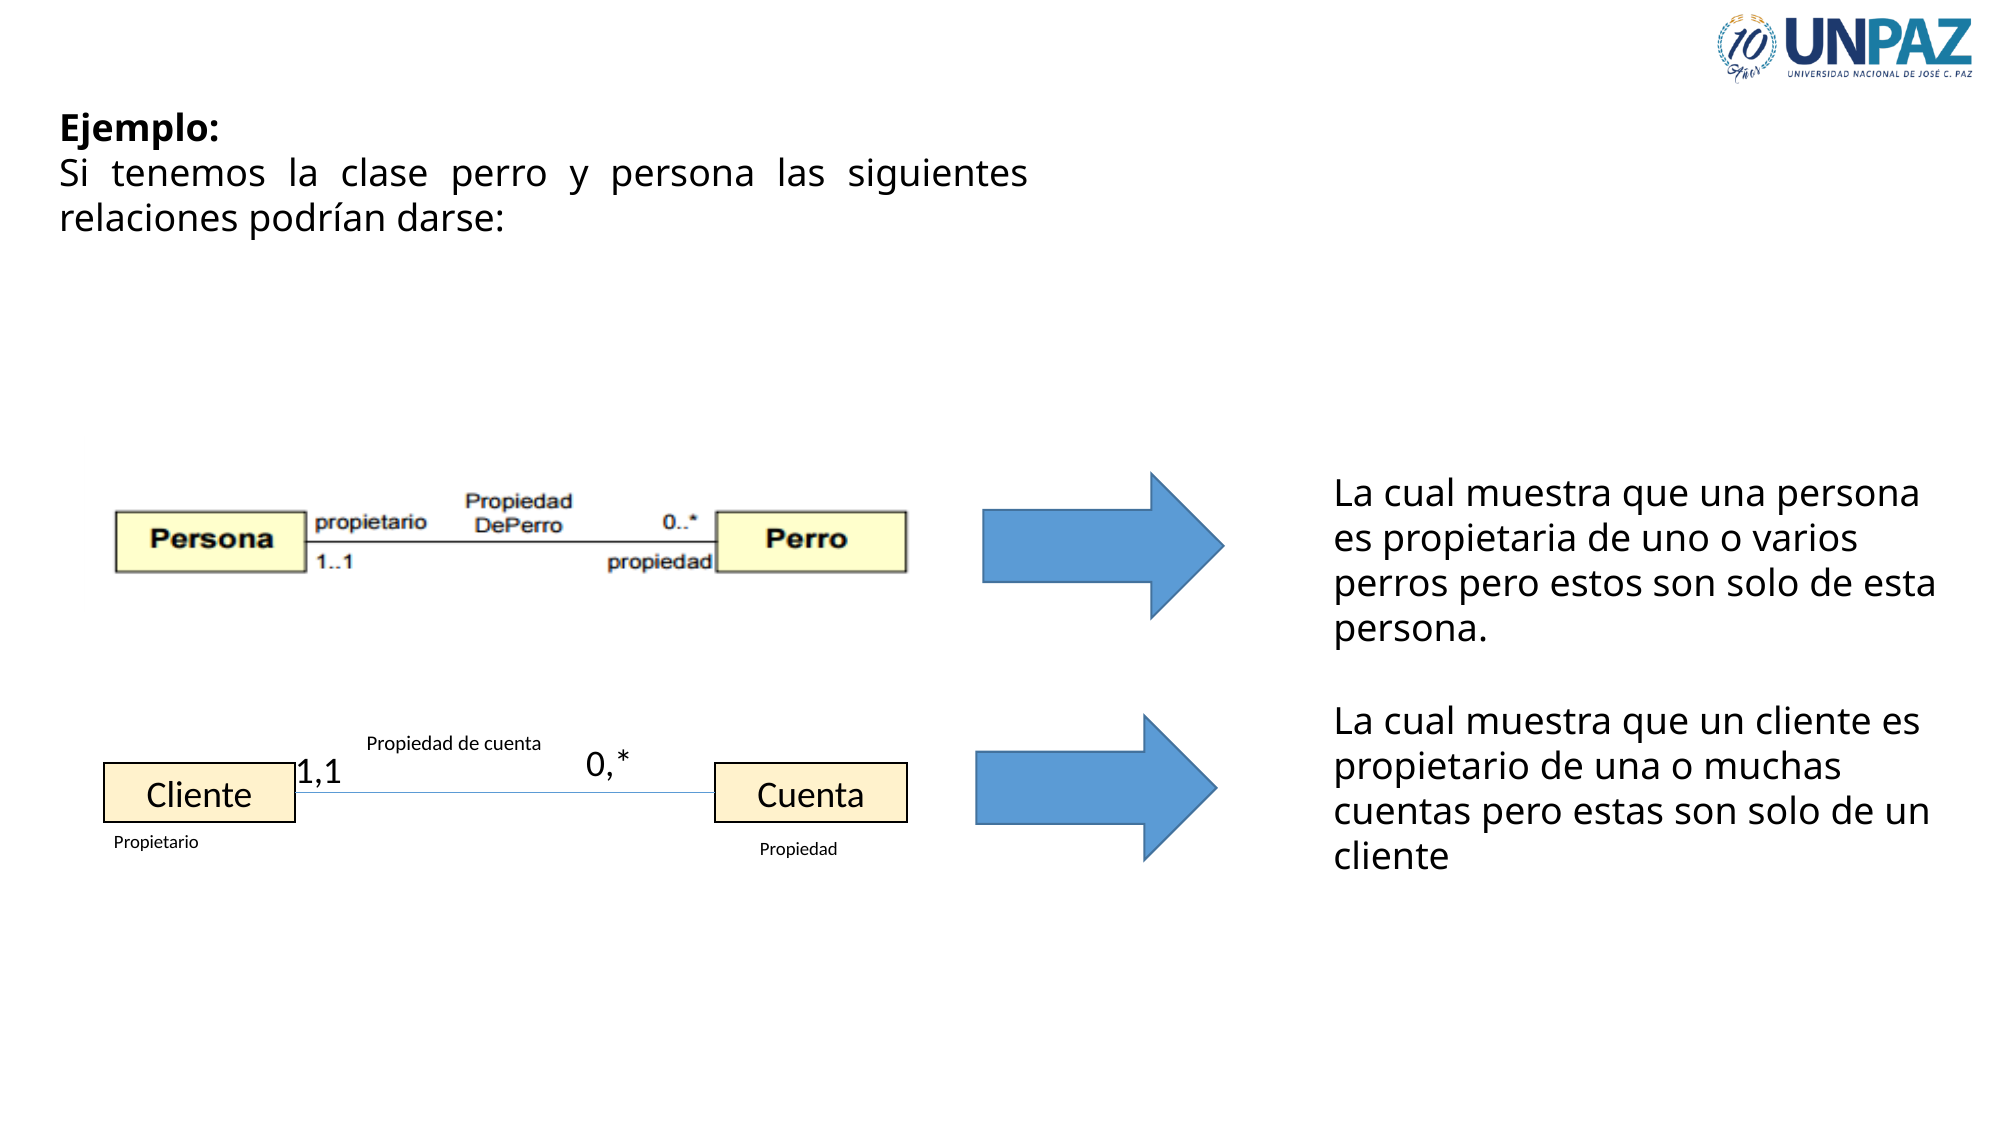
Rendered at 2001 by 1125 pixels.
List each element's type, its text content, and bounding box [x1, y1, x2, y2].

picture [1712, 0, 1975, 91]
text_box Propiedad de cuenta [351, 722, 565, 762]
text_box Cuenta [714, 762, 908, 823]
text_box 1,1 [280, 738, 357, 799]
text_box 0,* [571, 731, 649, 792]
text_box Propietario [99, 822, 229, 860]
text_box [982, 471, 1226, 621]
text_box Propiedad [745, 829, 877, 890]
text_box [975, 713, 1218, 863]
text_box La cual muestra que un cliente es propietario de una o muchas cuentas pero estas son solo de un cliente [1318, 689, 1953, 885]
text_box La cual muestra que una persona es propietaria de uno o varios perros pero estos son solo de esta persona. [1318, 461, 1953, 657]
text_box Cliente [103, 762, 296, 823]
text_box Ejemplo: Si tenemos la clase perro y persona las siguientes relaciones podrían darse: [44, 96, 1045, 247]
picture [83, 436, 938, 612]
